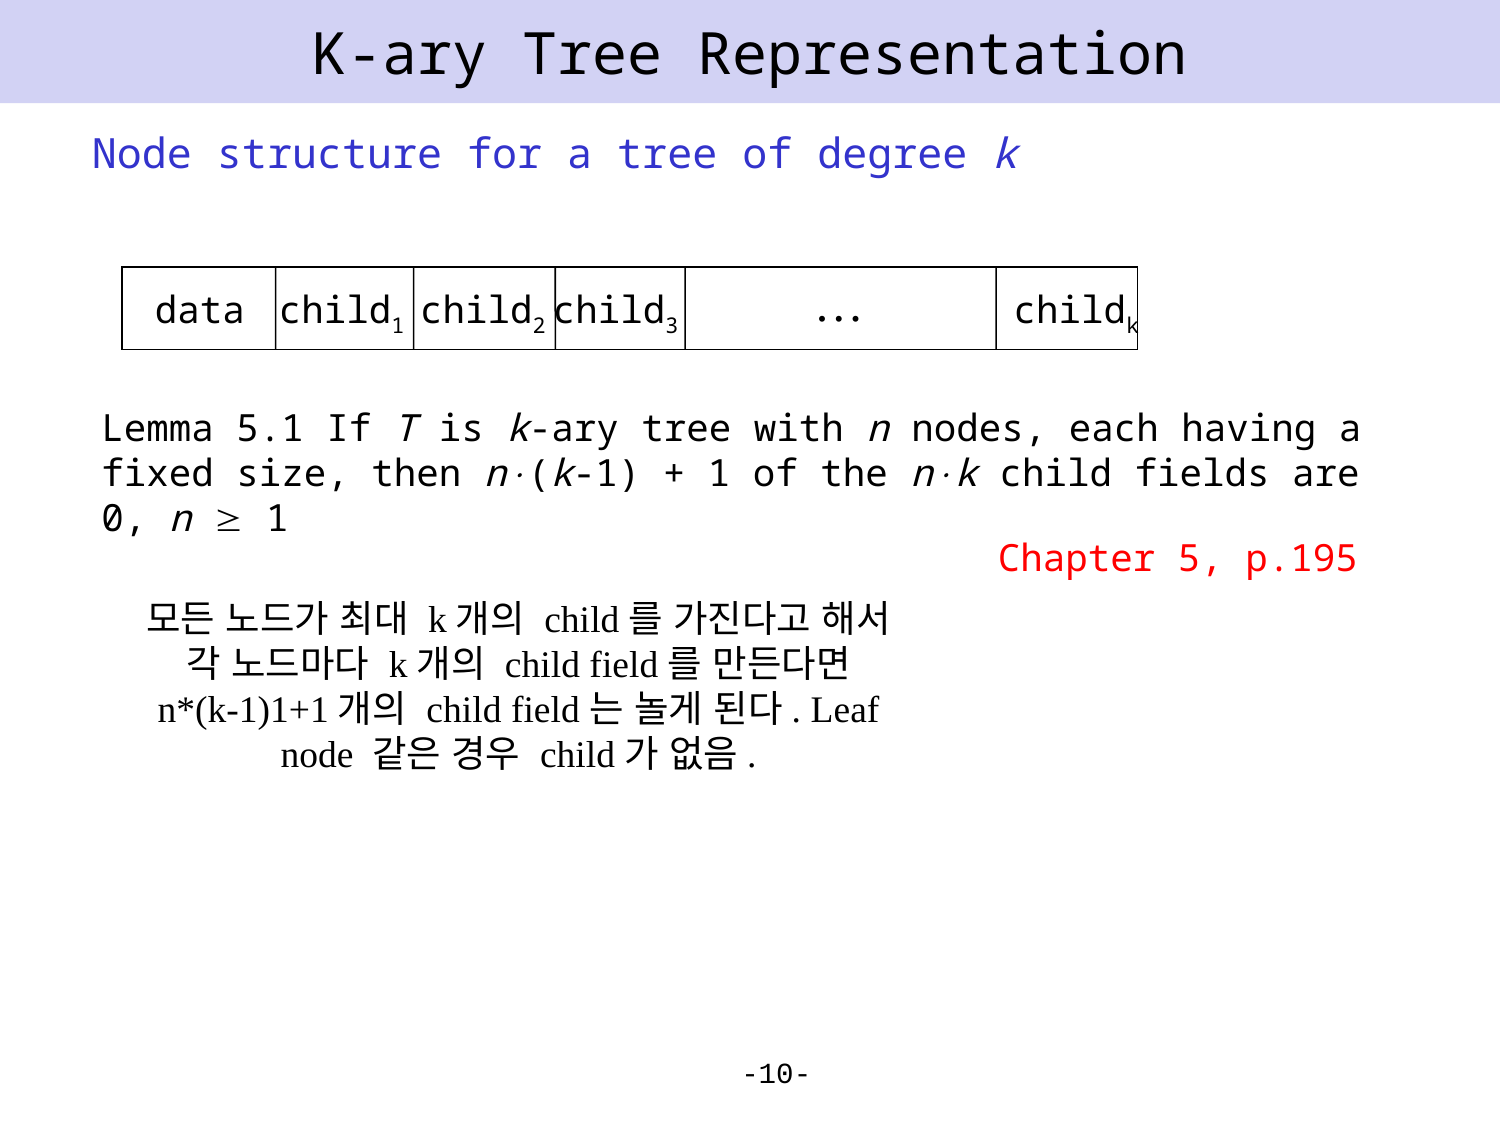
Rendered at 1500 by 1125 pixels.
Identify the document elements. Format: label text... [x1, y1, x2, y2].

slide_number -10- [513, 1046, 827, 1094]
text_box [121, 266, 1151, 350]
text_box 모든 노드가 최대 k개의 child를 가진다고 해서 각 노드마다 k개의 child field를 만든다면 n*(k-1)1+1개의 child field는 놀게 된다. Leaf node 같은 경우 child가 없음. [121, 587, 916, 783]
text_box Chapter 5, p.195 [983, 527, 1396, 587]
text_box Lemma 5.1 If T is k-ary tree with n nodes, each having a fixed size, then n(k-1) + 1 of the nk child fields are 0, n  1 [86, 397, 1396, 547]
title K-ary Tree Representation [0, 0, 1500, 104]
list Node structure for a tree of degree k [76, 118, 1417, 1026]
